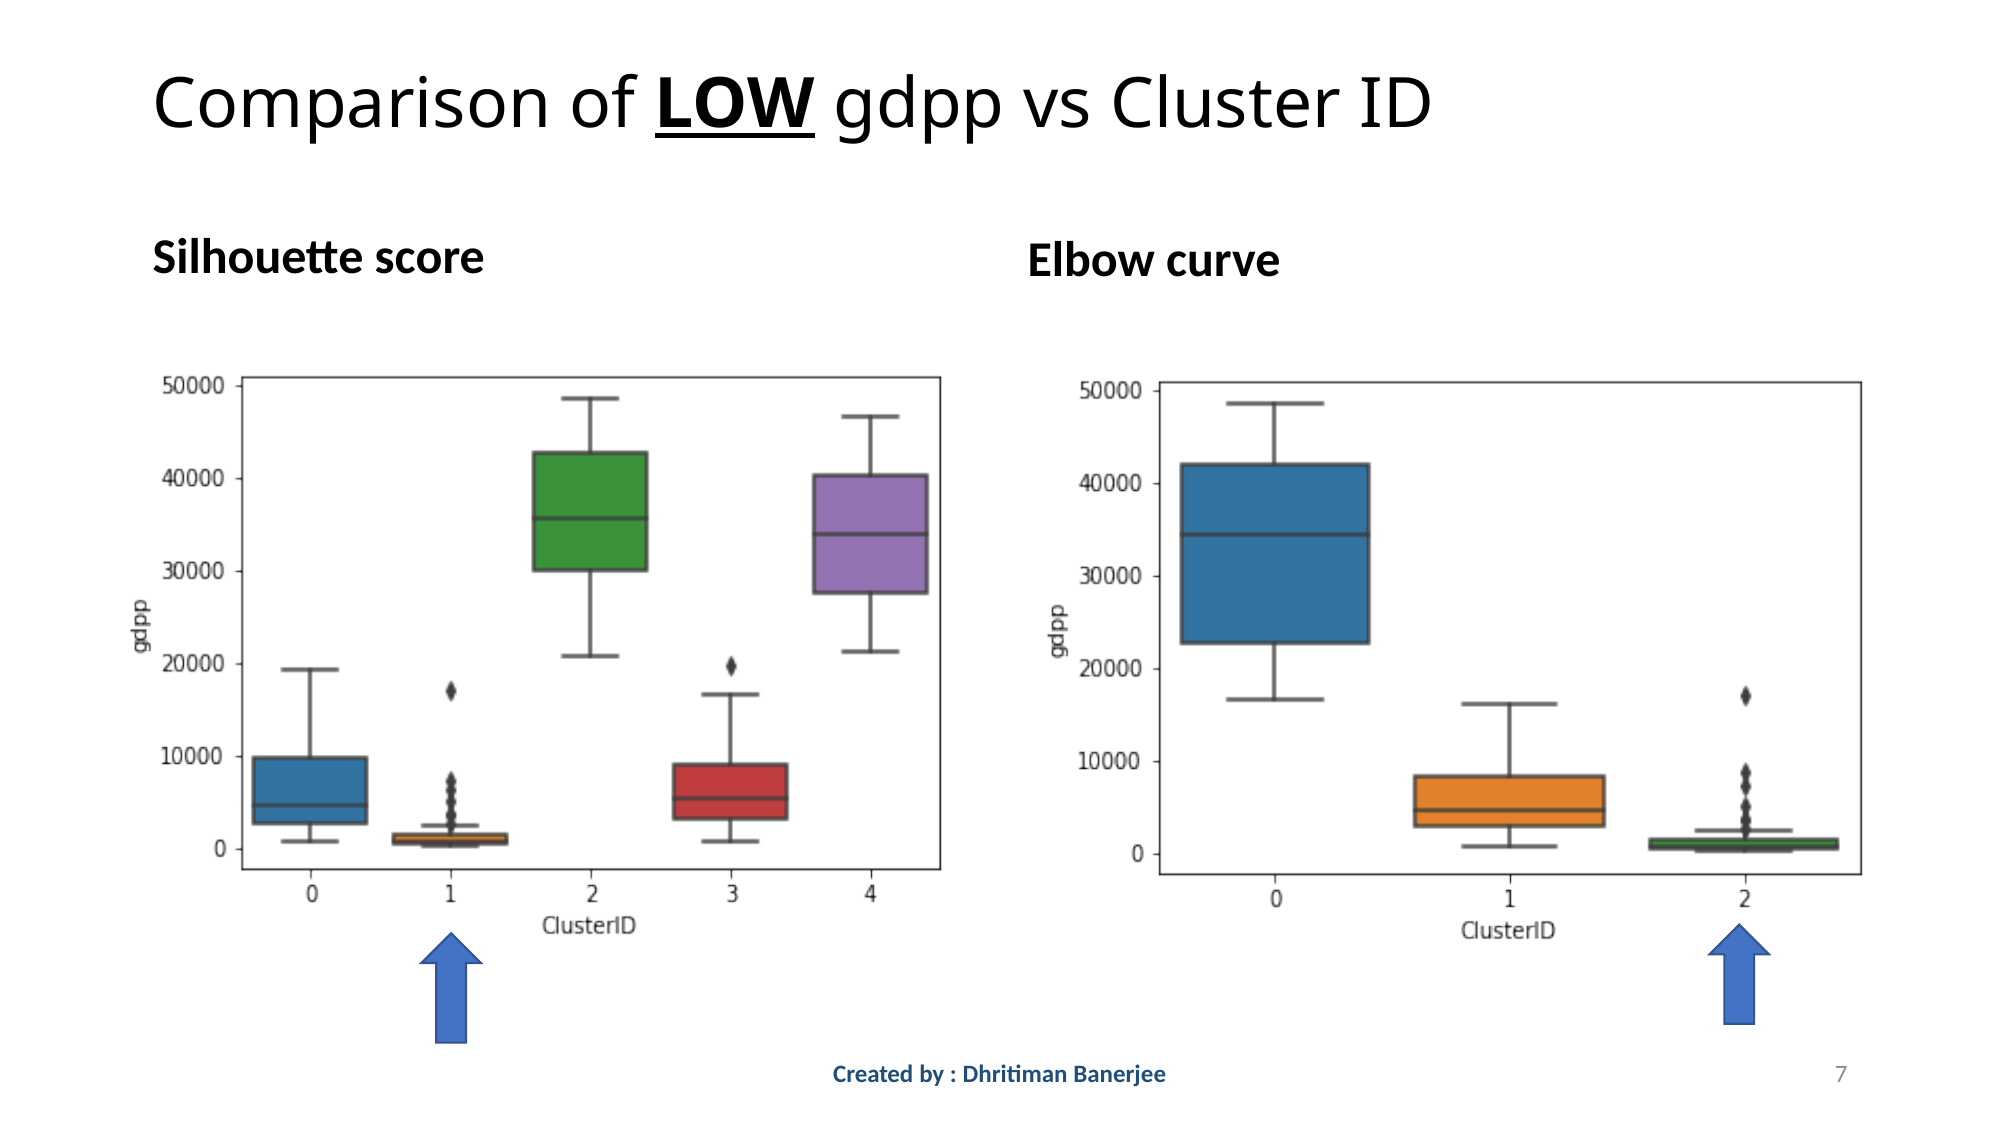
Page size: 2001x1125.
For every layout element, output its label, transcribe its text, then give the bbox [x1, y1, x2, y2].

picture [116, 354, 963, 955]
picture [1033, 359, 1884, 960]
text_box [418, 955, 484, 1044]
text_box [1723, 960, 1756, 1025]
list Elbow curve [1012, 212, 1863, 296]
slide_number 7 [1412, 1042, 1863, 1103]
list Silhouette score [137, 209, 984, 293]
footer Created by : Dhritiman Banerjee [662, 1042, 1338, 1103]
title Comparison of LOW gdpp vs Cluster ID [137, 59, 1863, 151]
